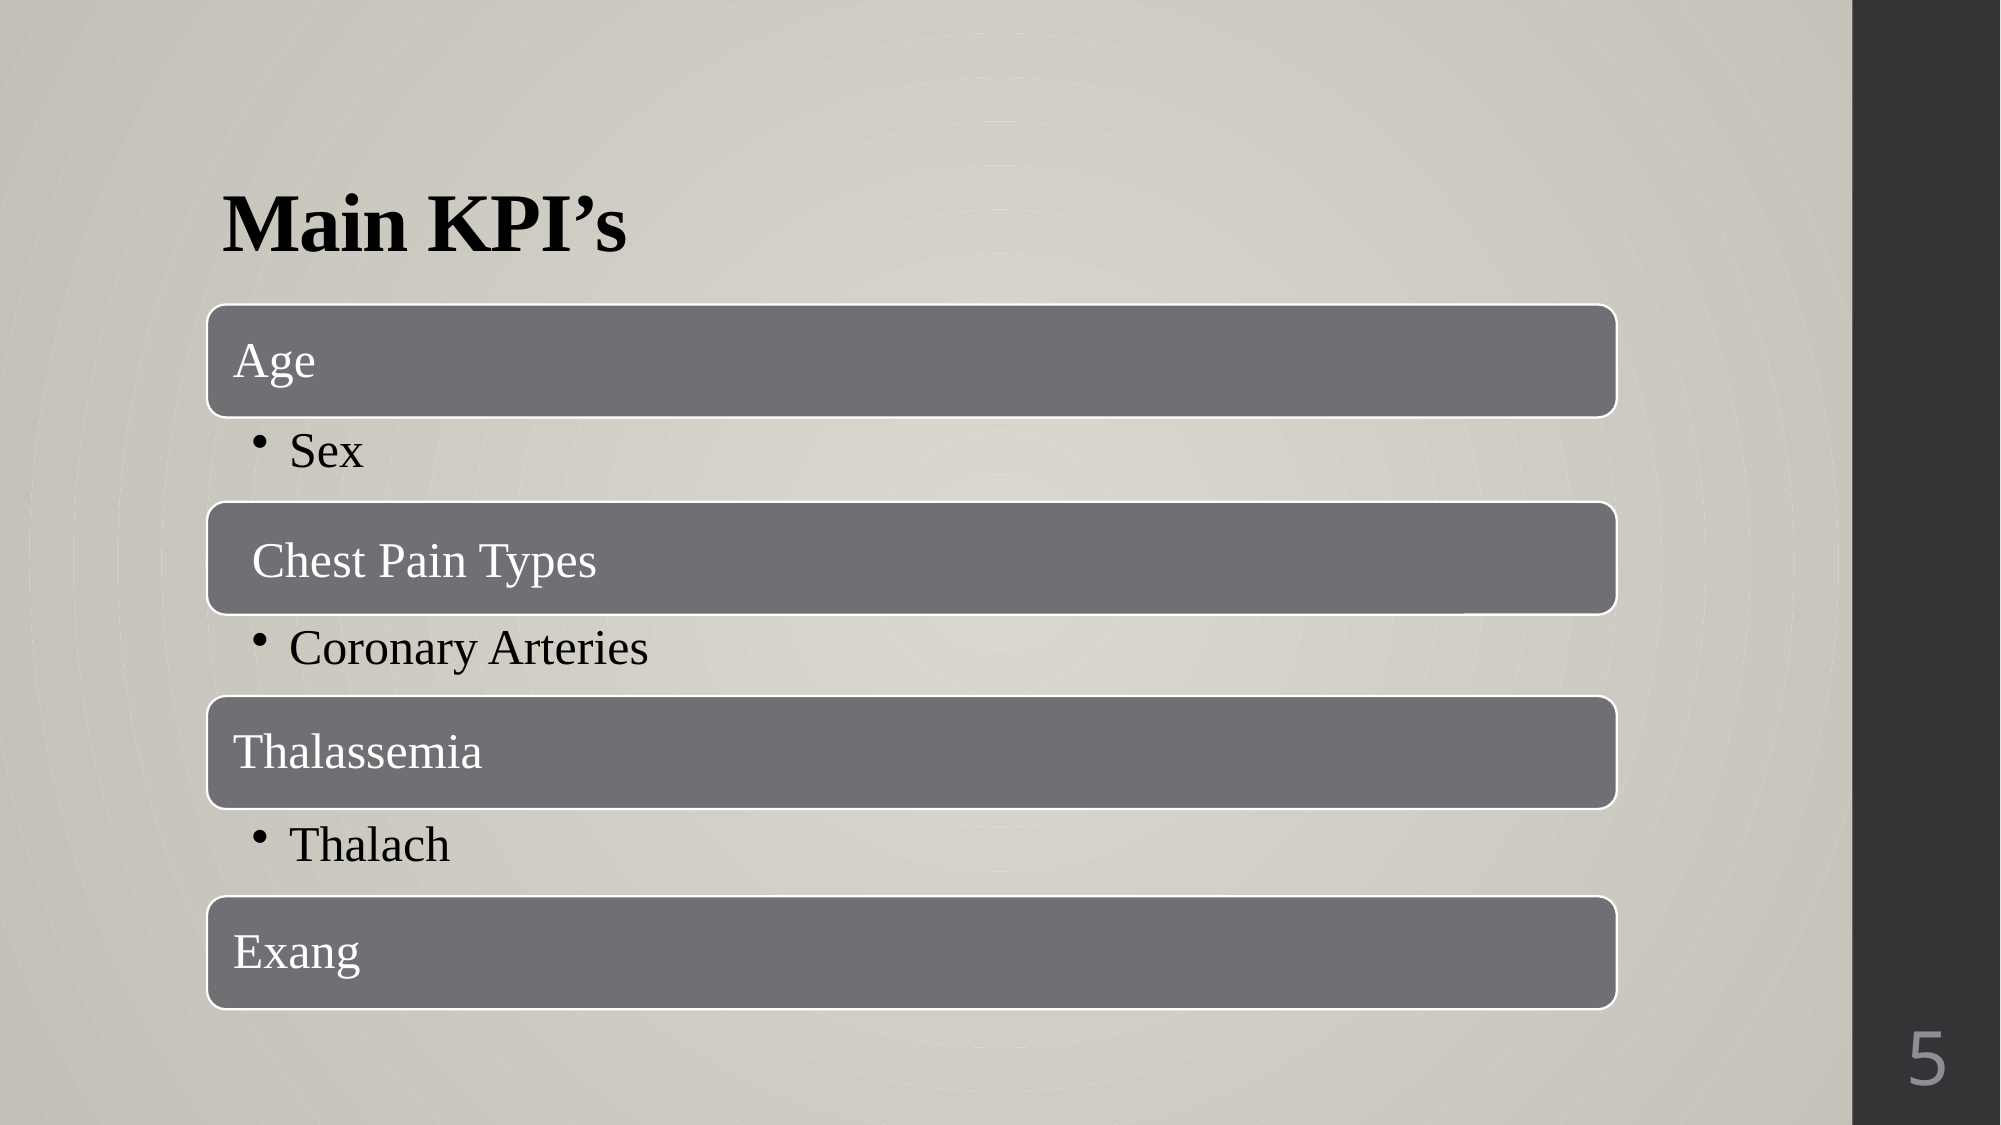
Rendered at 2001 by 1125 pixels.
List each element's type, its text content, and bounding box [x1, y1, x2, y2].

slide_number 5 [1852, 1012, 2000, 1110]
title Main KPI’s [206, 60, 1797, 278]
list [206, 299, 1618, 1015]
